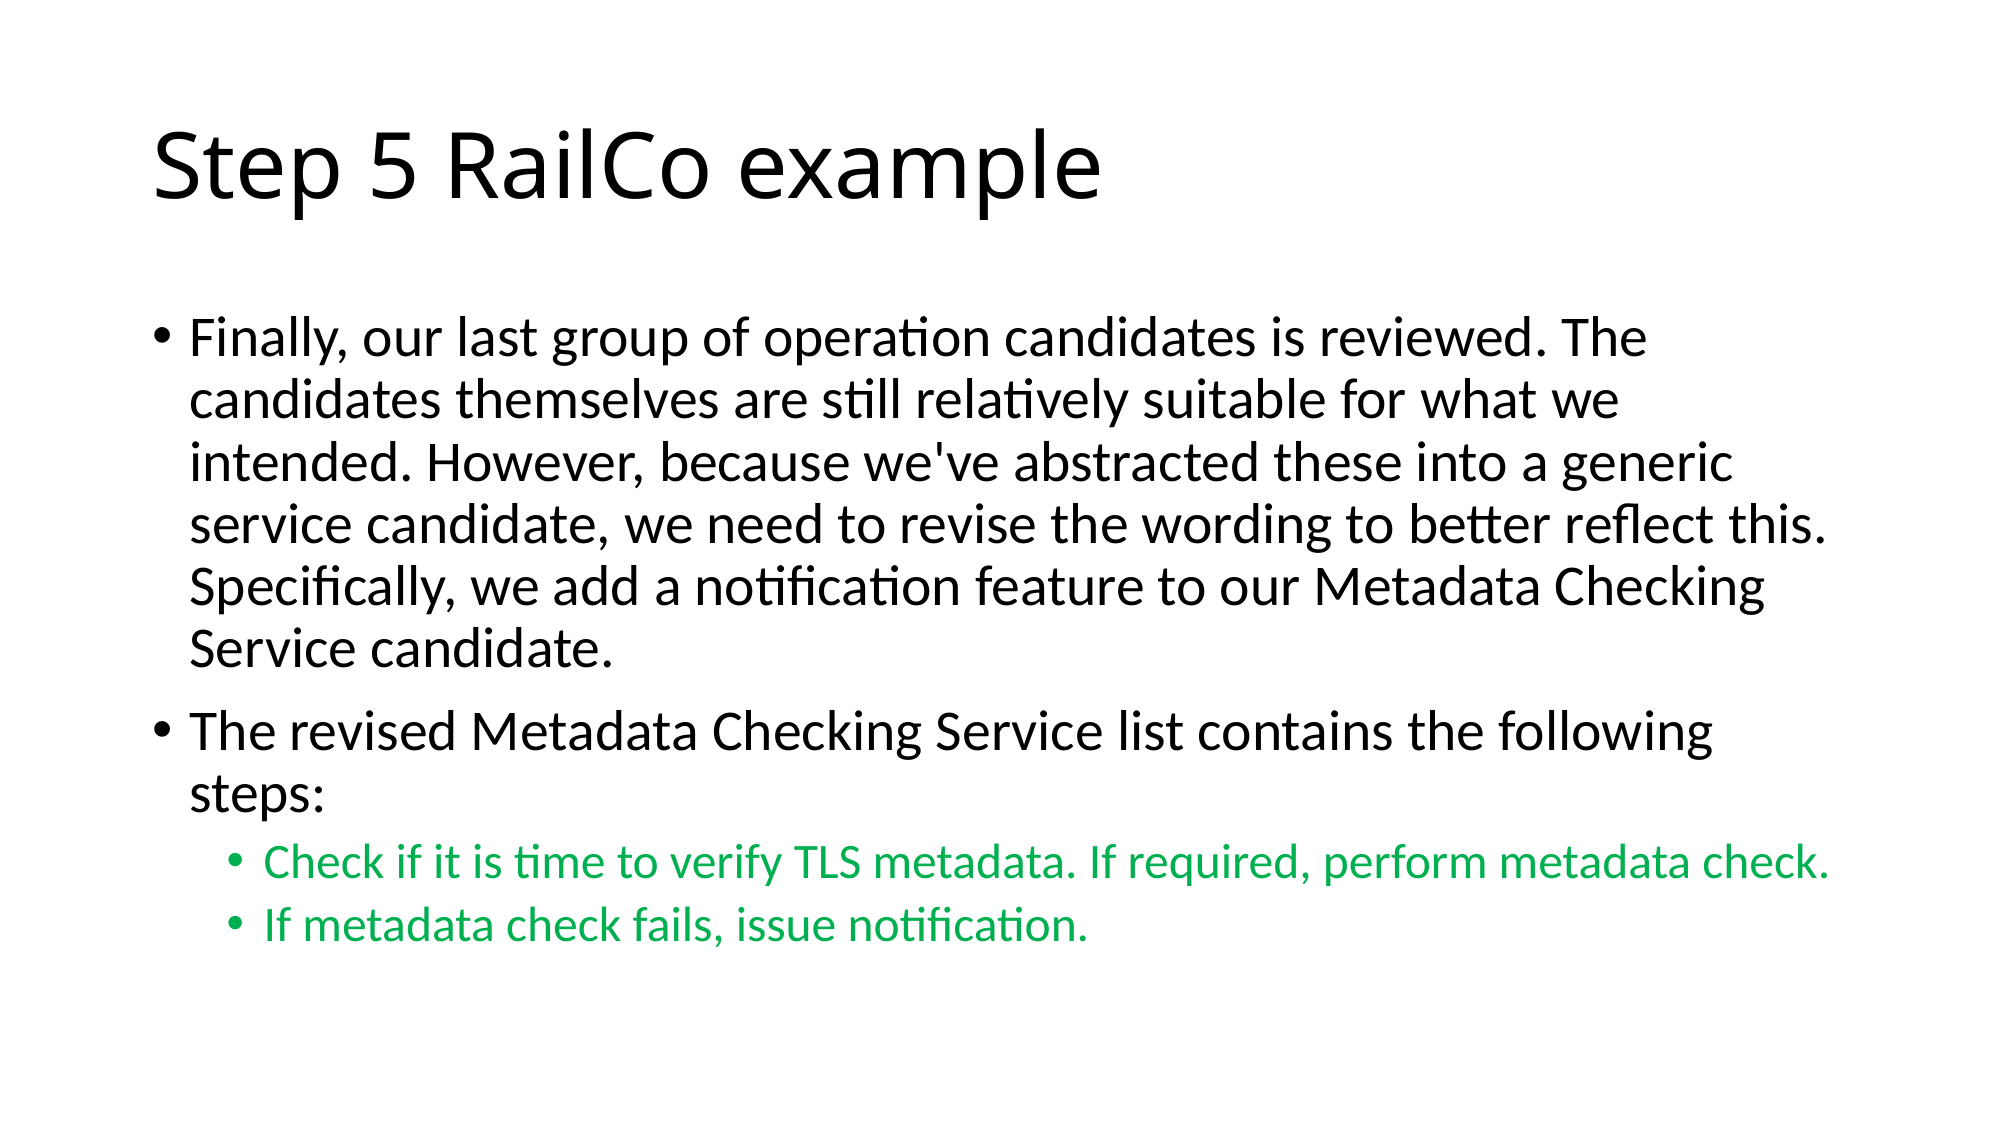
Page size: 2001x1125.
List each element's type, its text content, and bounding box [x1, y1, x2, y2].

title Step 5 RailCo example [137, 59, 1863, 278]
list Finally, our last group of operation candidates is reviewed. The candidates themselves are still relatively suitable for what we intended. However, because we've abstracted these into a generic service candidate, we need to revise the wording to better reflect this. Specifically, we add a notification feature to our Metadata Checking Service candidate. The revised Metadata Checking Service list contains the following steps: Check if it is time to verify TLS metadata. If required, perform metadata check. If metadata check fails, issue notification. [137, 299, 1863, 1014]
